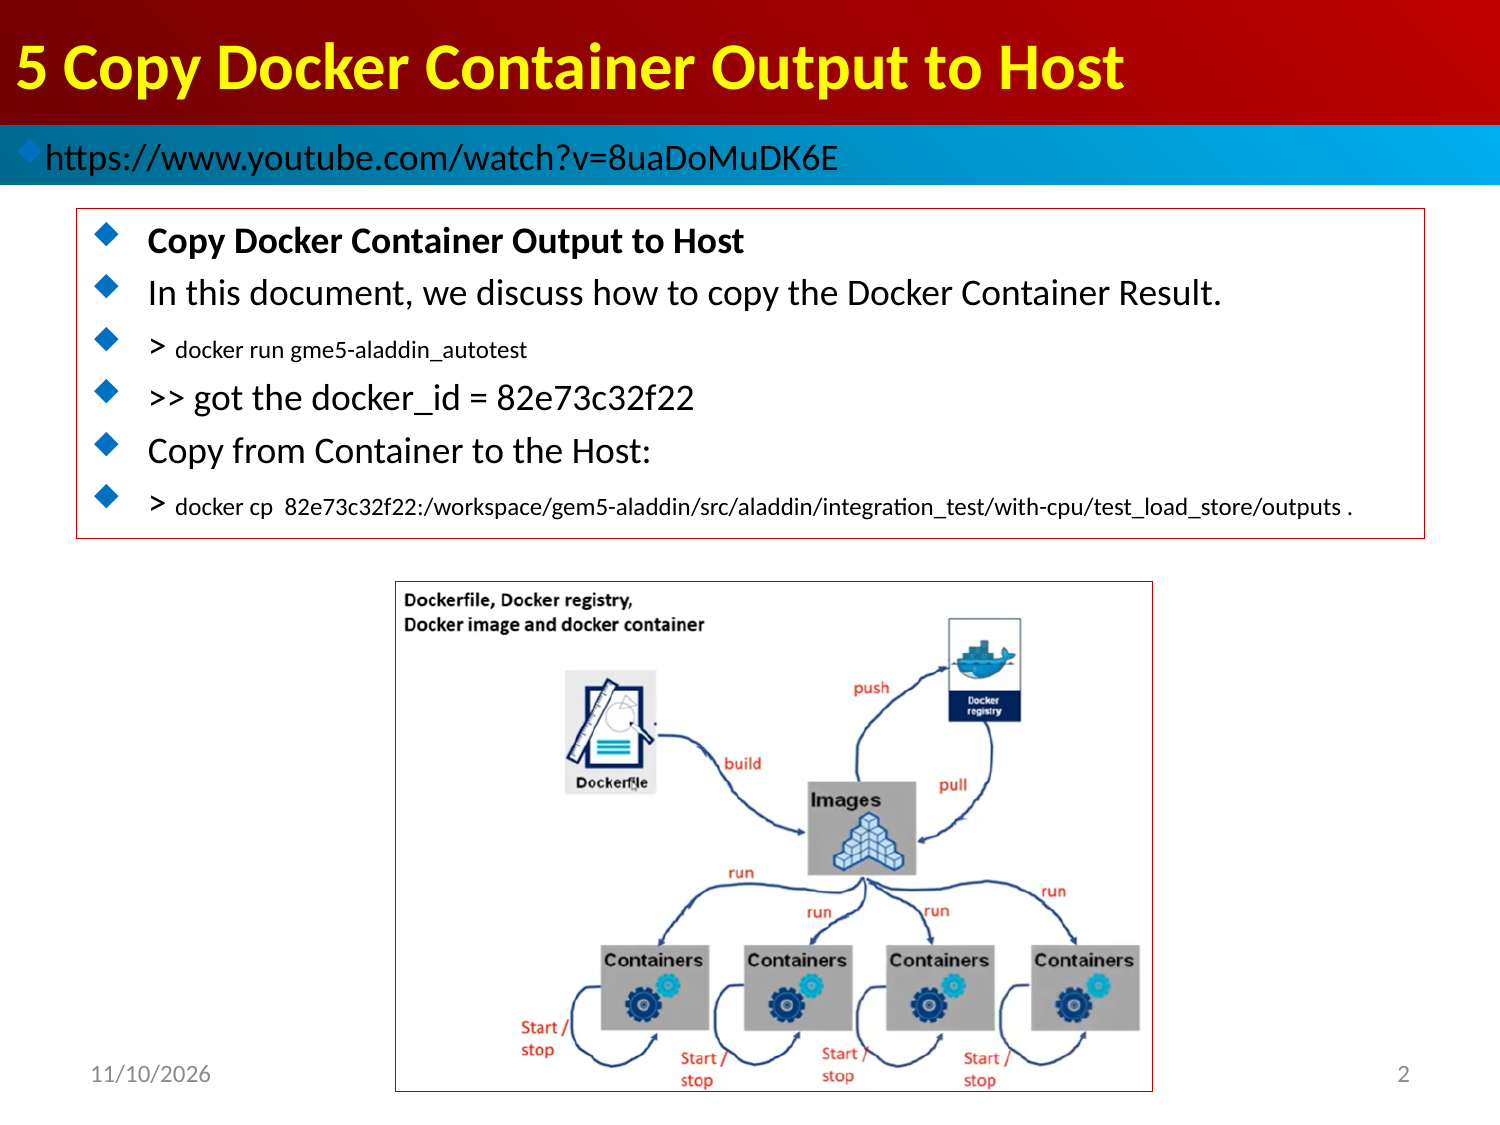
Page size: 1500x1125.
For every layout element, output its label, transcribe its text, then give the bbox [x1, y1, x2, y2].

subtitle Copy Docker Container Output to Host In this document, we discuss how to copy the Docker Container Result. > docker run gme5-aladdin_autotest >> got the docker_id = 82e73c32f22 Copy from Container to the Host: > docker cp 82e73c32f22:/workspace/gem5-aladdin/src/aladdin/integration_test/with-cpu/test_load_store/outputs . [76, 208, 1425, 539]
text_box https://www.youtube.com/watch?v=8uaDoMuDK6E [0, 125, 1500, 185]
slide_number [75, 1042, 425, 1103]
slide_number 2 [1074, 1042, 1425, 1103]
title 5 Copy Docker Container Output to Host [0, 0, 1500, 125]
picture [395, 581, 1153, 1092]
